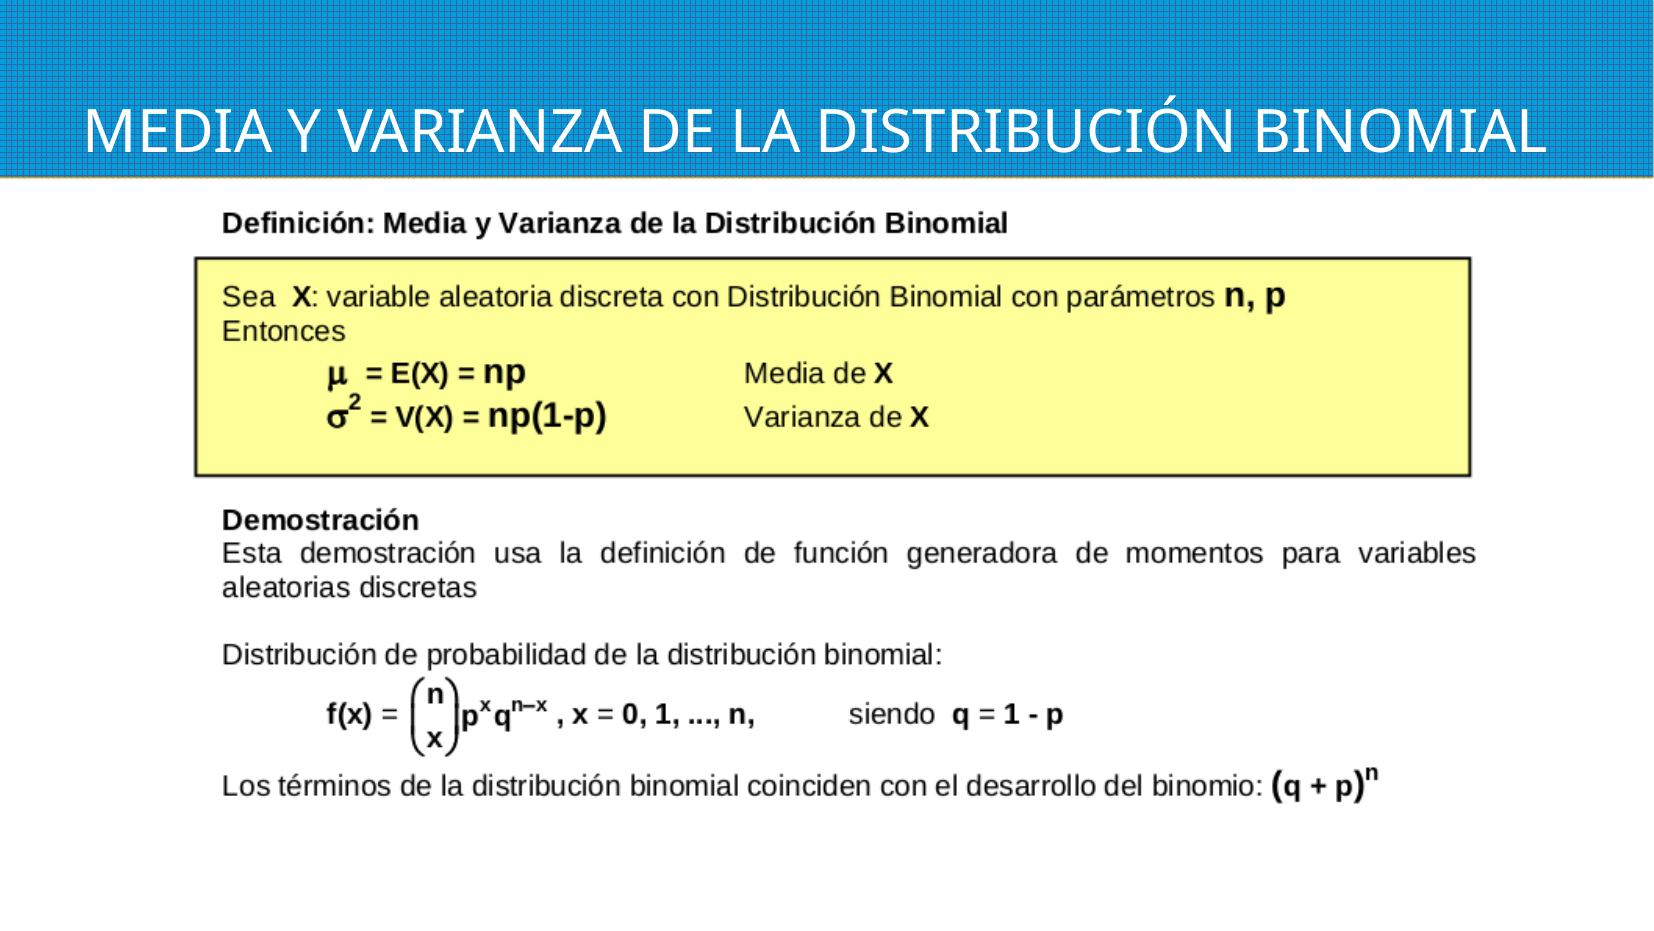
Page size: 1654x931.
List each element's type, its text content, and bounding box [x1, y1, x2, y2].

picture [0, 179, 1654, 931]
text_box MEDIA Y VARIANZA DE LA DISTRIBUCIÓN BINOMIAL [82, 14, 1571, 171]
